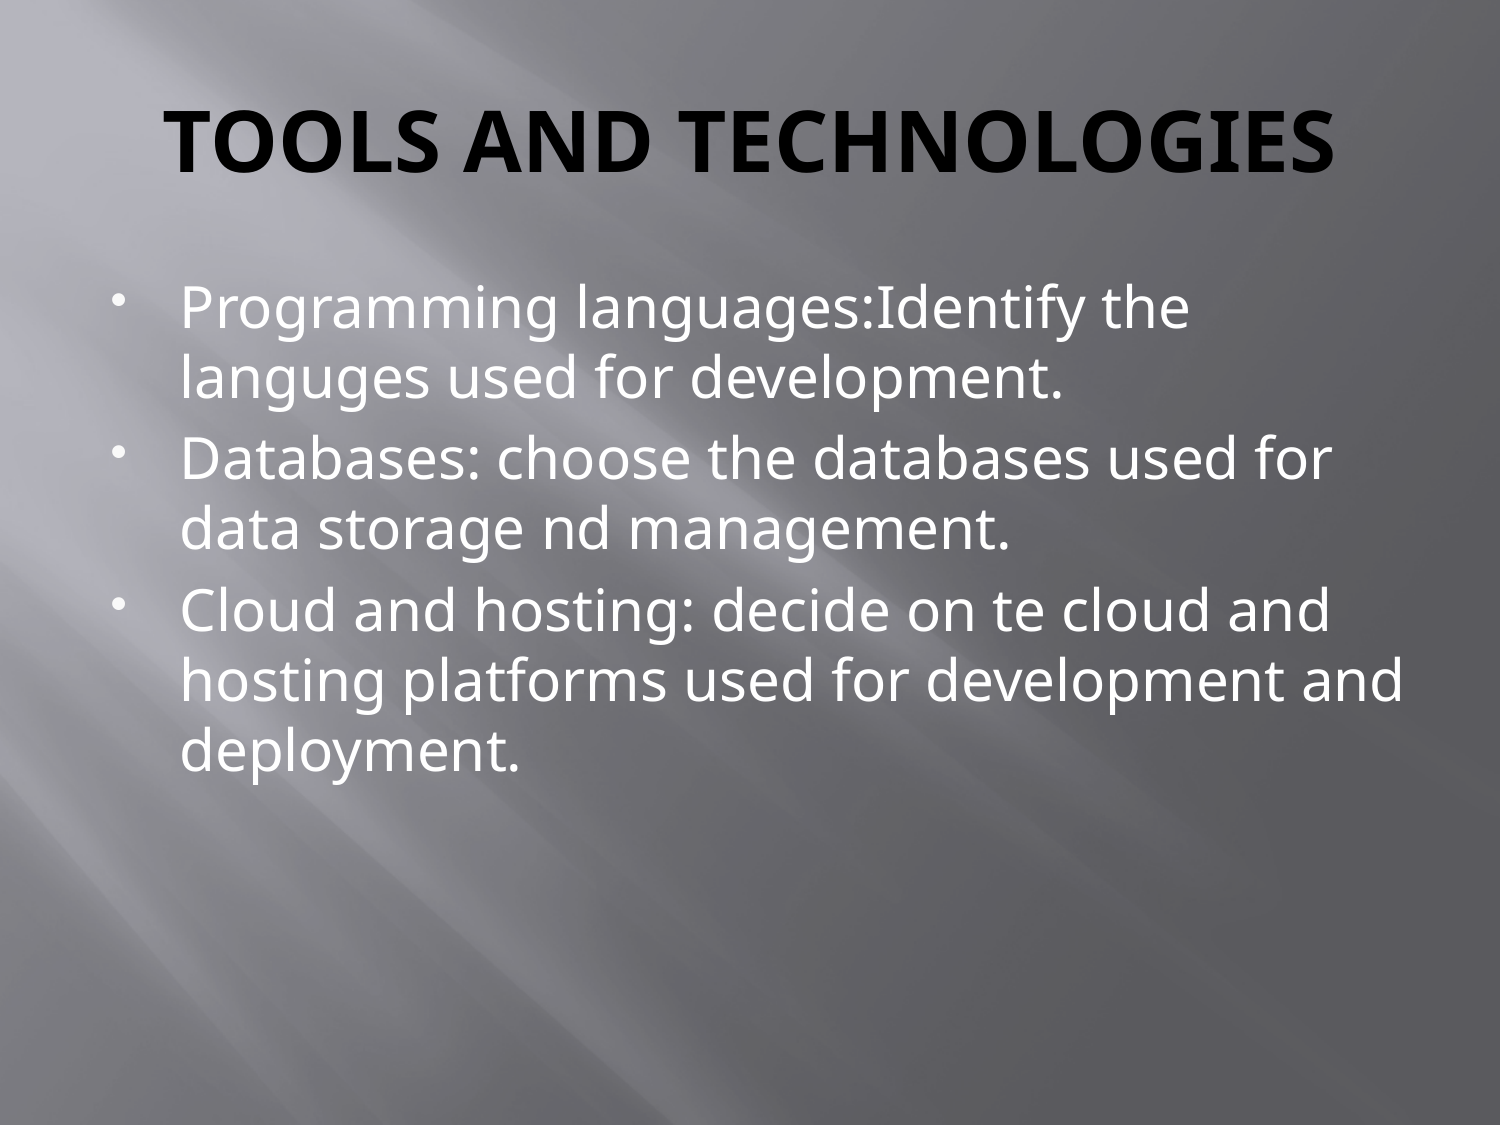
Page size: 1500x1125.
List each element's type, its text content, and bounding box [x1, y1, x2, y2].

list Programming languages:Identify the languges used for development. Databases: choose the databases used for data storage nd management. Cloud and hosting: decide on te cloud and hosting platforms used for development and deployment. [75, 262, 1425, 1035]
title TOOLS AND TECHNOLOGIES [75, 45, 1425, 233]
